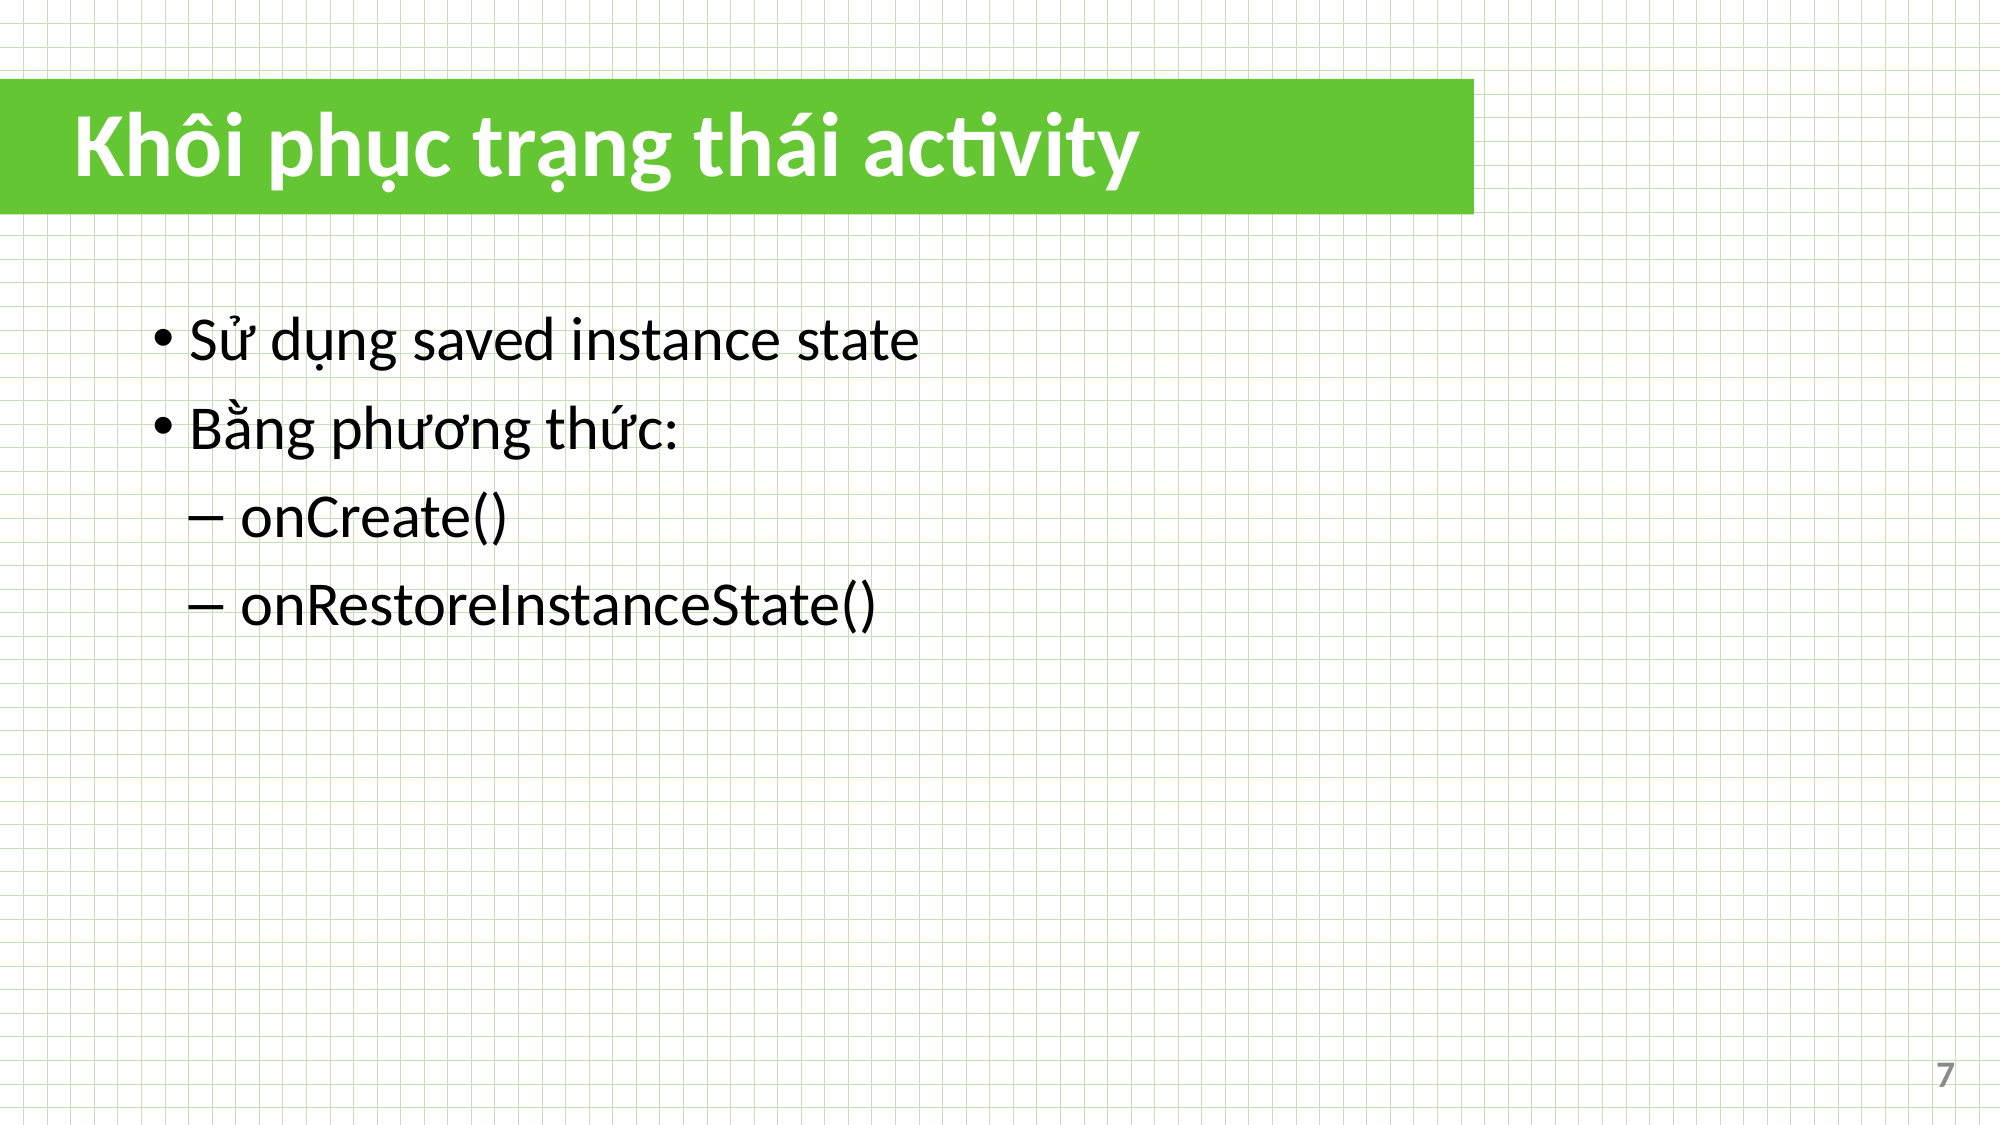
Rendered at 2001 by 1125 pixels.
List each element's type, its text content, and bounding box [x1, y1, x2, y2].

title Khôi phục trạng thái activity [0, 78, 1474, 215]
slide_number 7 [1520, 1042, 1971, 1103]
list Sử dụng saved instance state Bằng phương thức: onCreate() onRestoreInstanceState() [137, 299, 1863, 1014]
